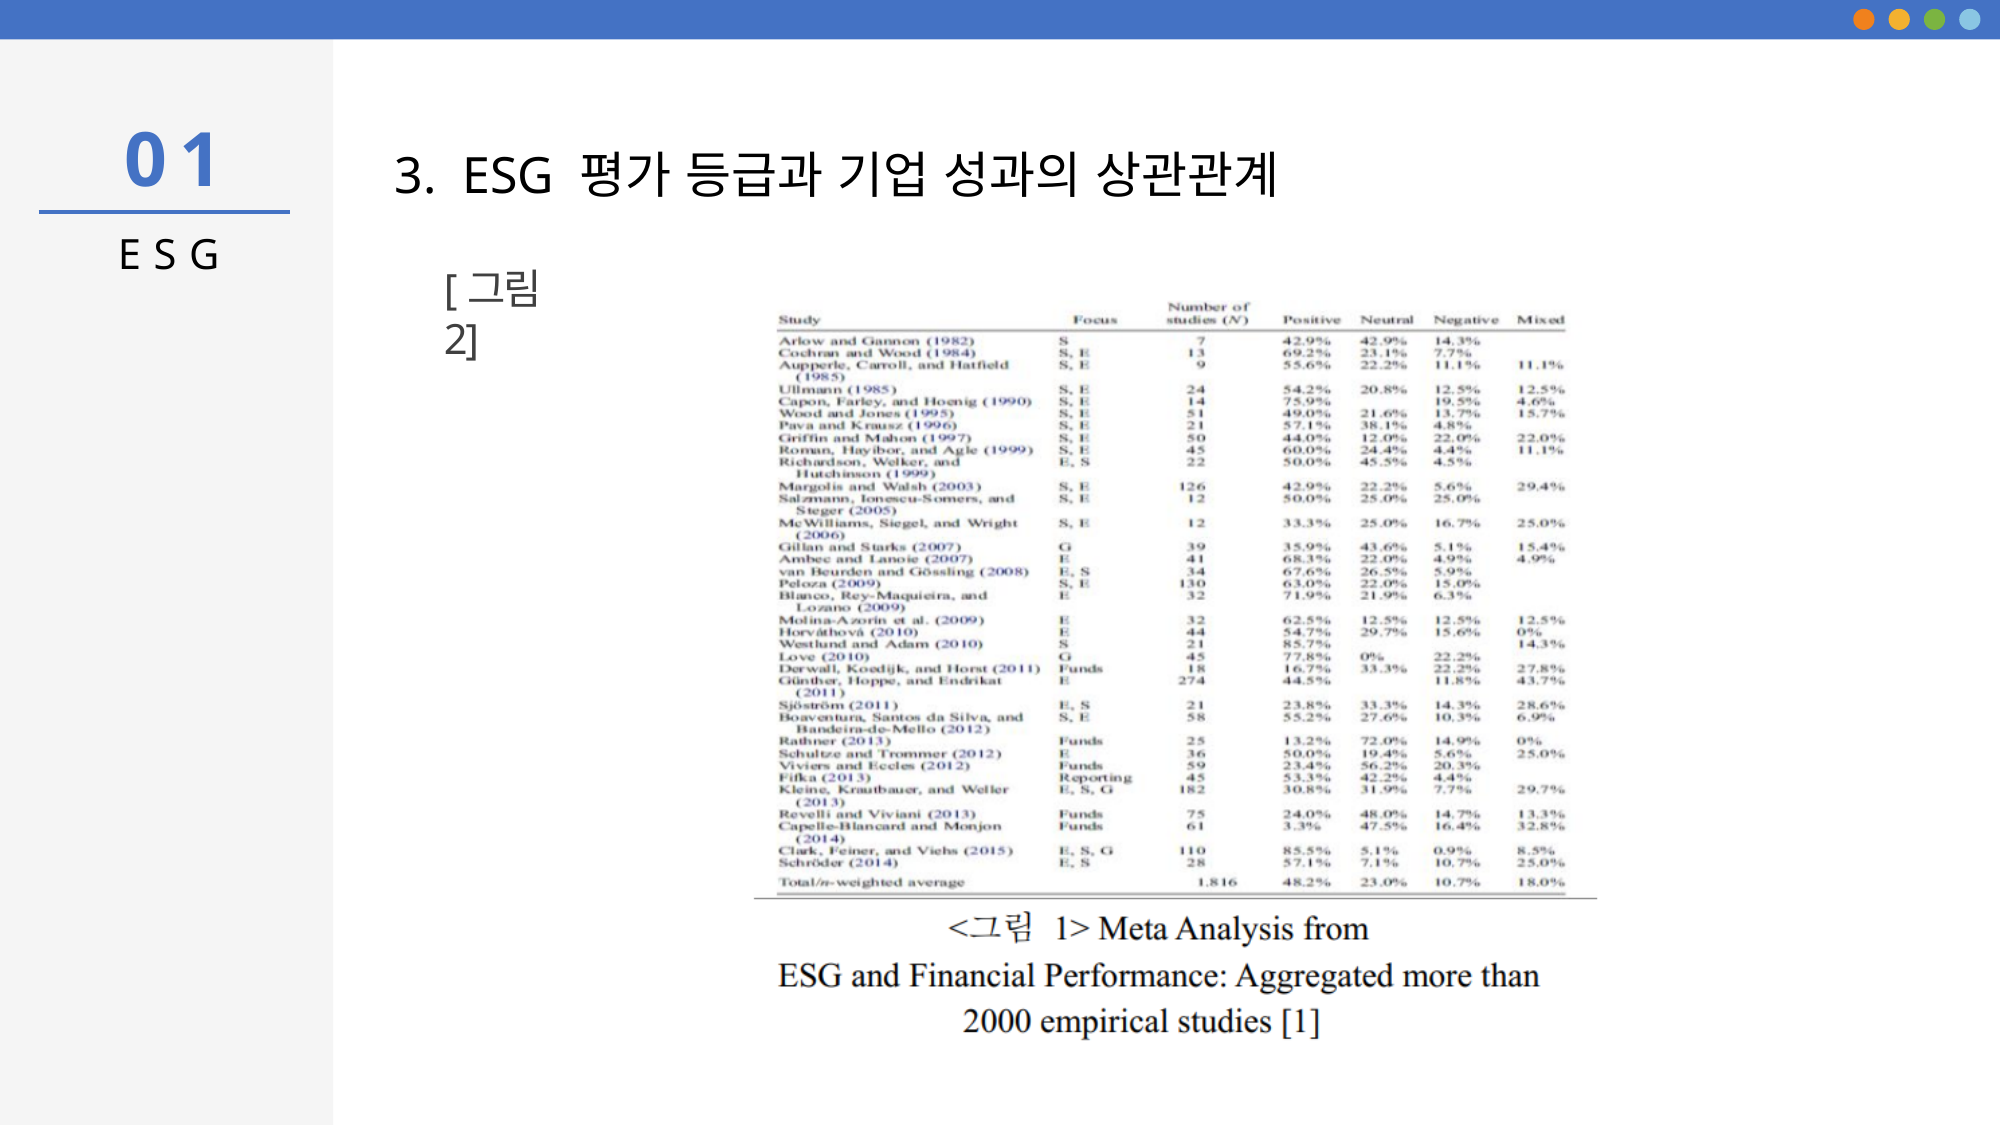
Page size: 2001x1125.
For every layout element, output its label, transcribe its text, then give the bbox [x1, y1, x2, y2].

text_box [1853, 8, 1981, 30]
text_box 01 [109, 104, 238, 209]
text_box [0, 40, 334, 1125]
text_box 3. ESG 평가 등급과 기업 성과의 상관관계 [380, 136, 1295, 212]
text_box [그림 2] [429, 255, 583, 371]
text_box [0, 0, 2000, 40]
picture [730, 255, 1604, 1043]
text_box ESG [102, 220, 235, 286]
